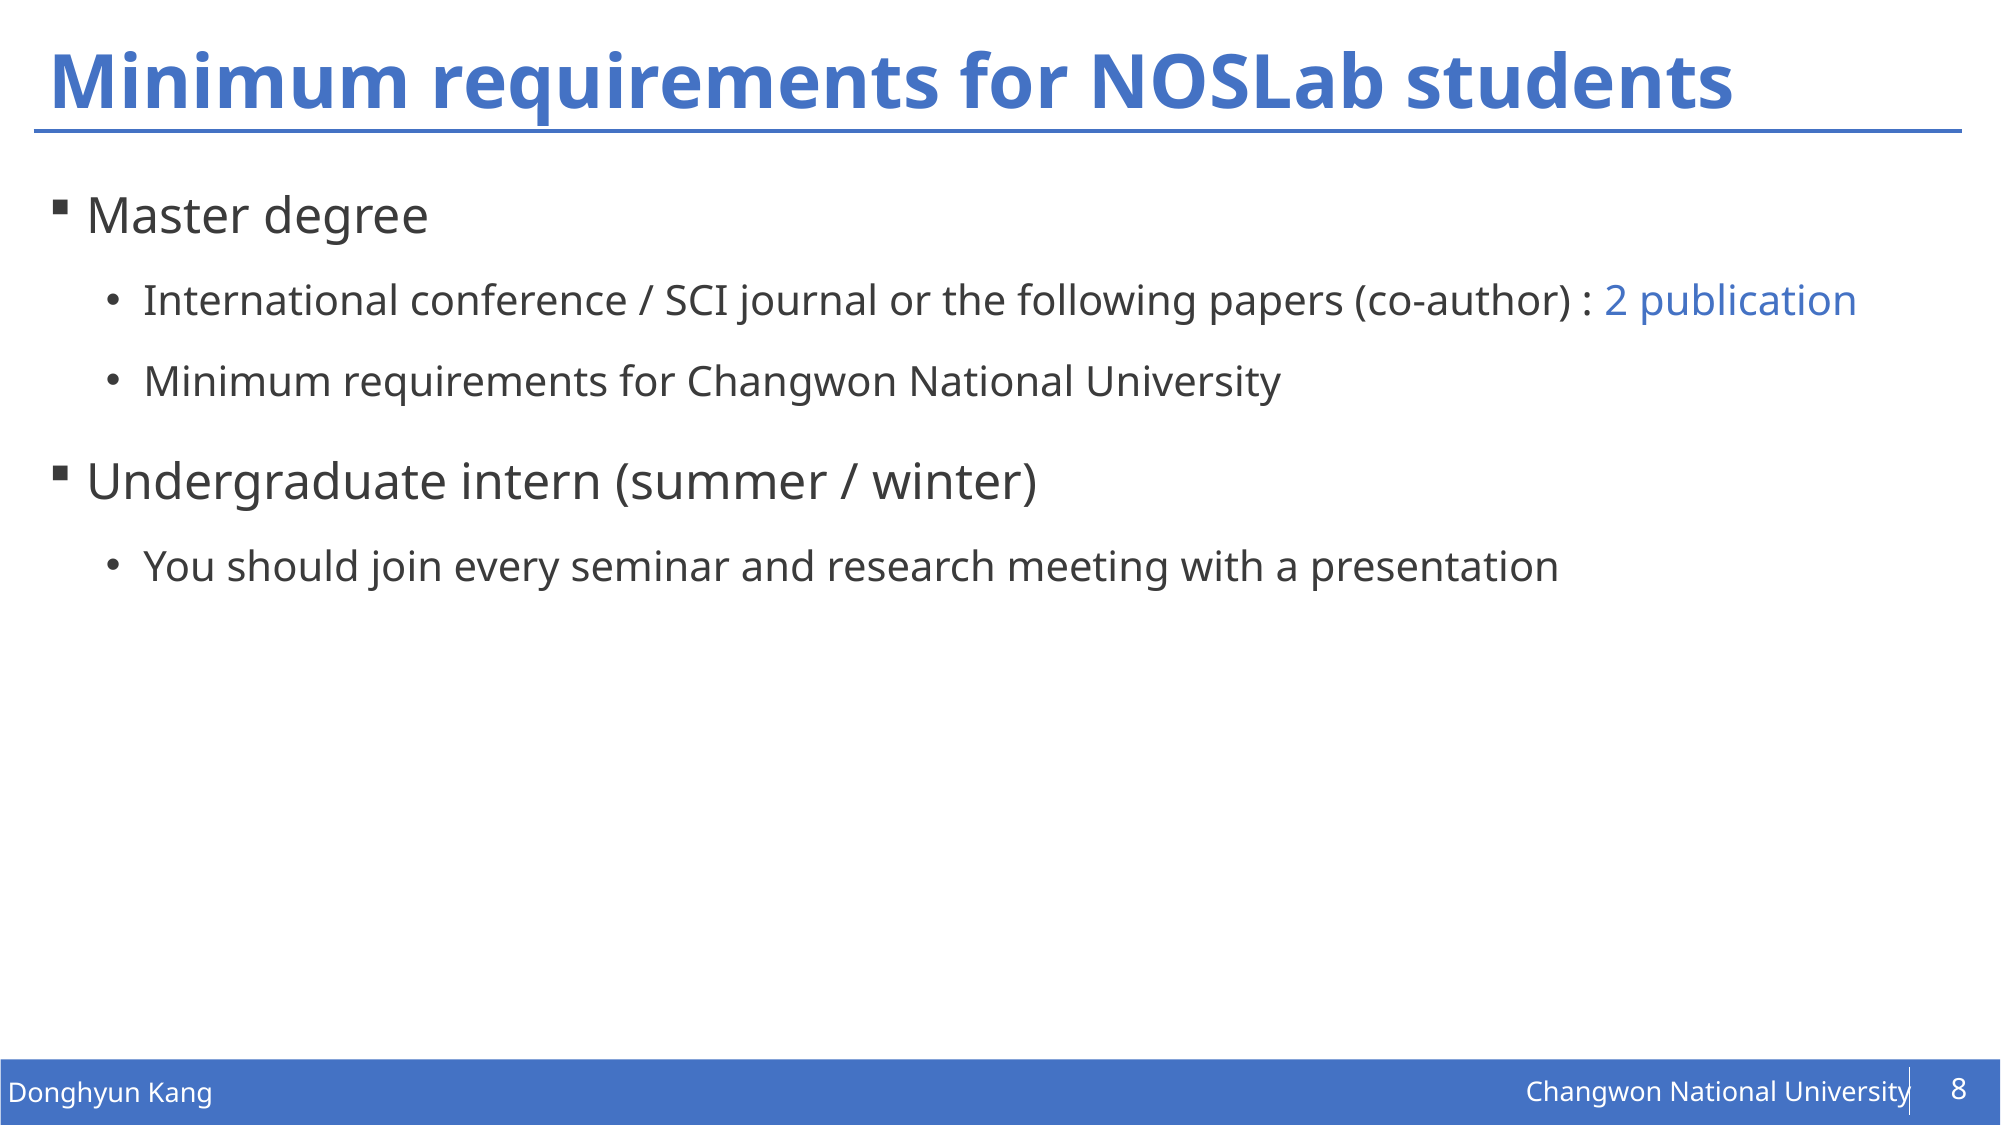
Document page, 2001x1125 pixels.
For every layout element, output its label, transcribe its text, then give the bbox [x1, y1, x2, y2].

title Minimum requirements for NOSLab students [33, 27, 1963, 143]
list Master degree International conference / SCI journal or the following papers (co-author) : 2 publication Minimum requirements for Changwon National University Undergraduate intern (summer / winter) You should join every seminar and research meeting with a presentation [33, 152, 1963, 997]
slide_number 8 [1922, 1060, 1996, 1121]
